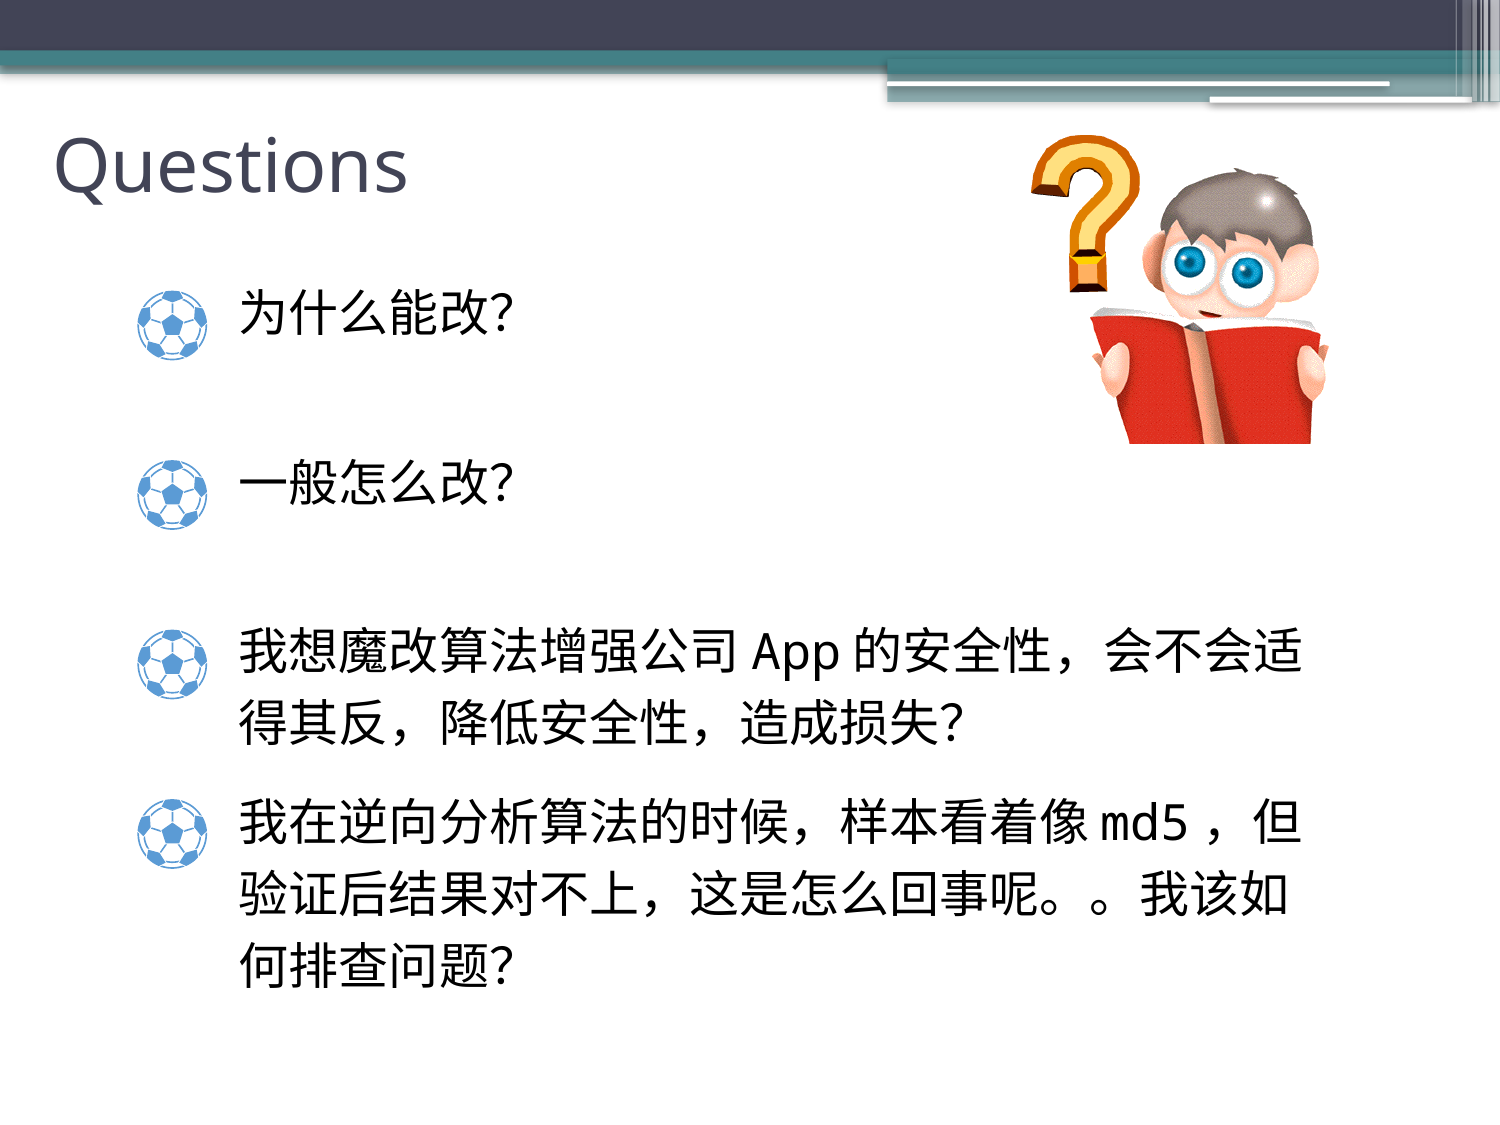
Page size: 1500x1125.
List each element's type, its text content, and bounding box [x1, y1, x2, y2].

picture [912, 74, 1420, 445]
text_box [137, 431, 986, 554]
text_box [137, 770, 1329, 893]
title Questions [37, 74, 909, 251]
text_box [137, 599, 1324, 722]
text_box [137, 262, 986, 384]
